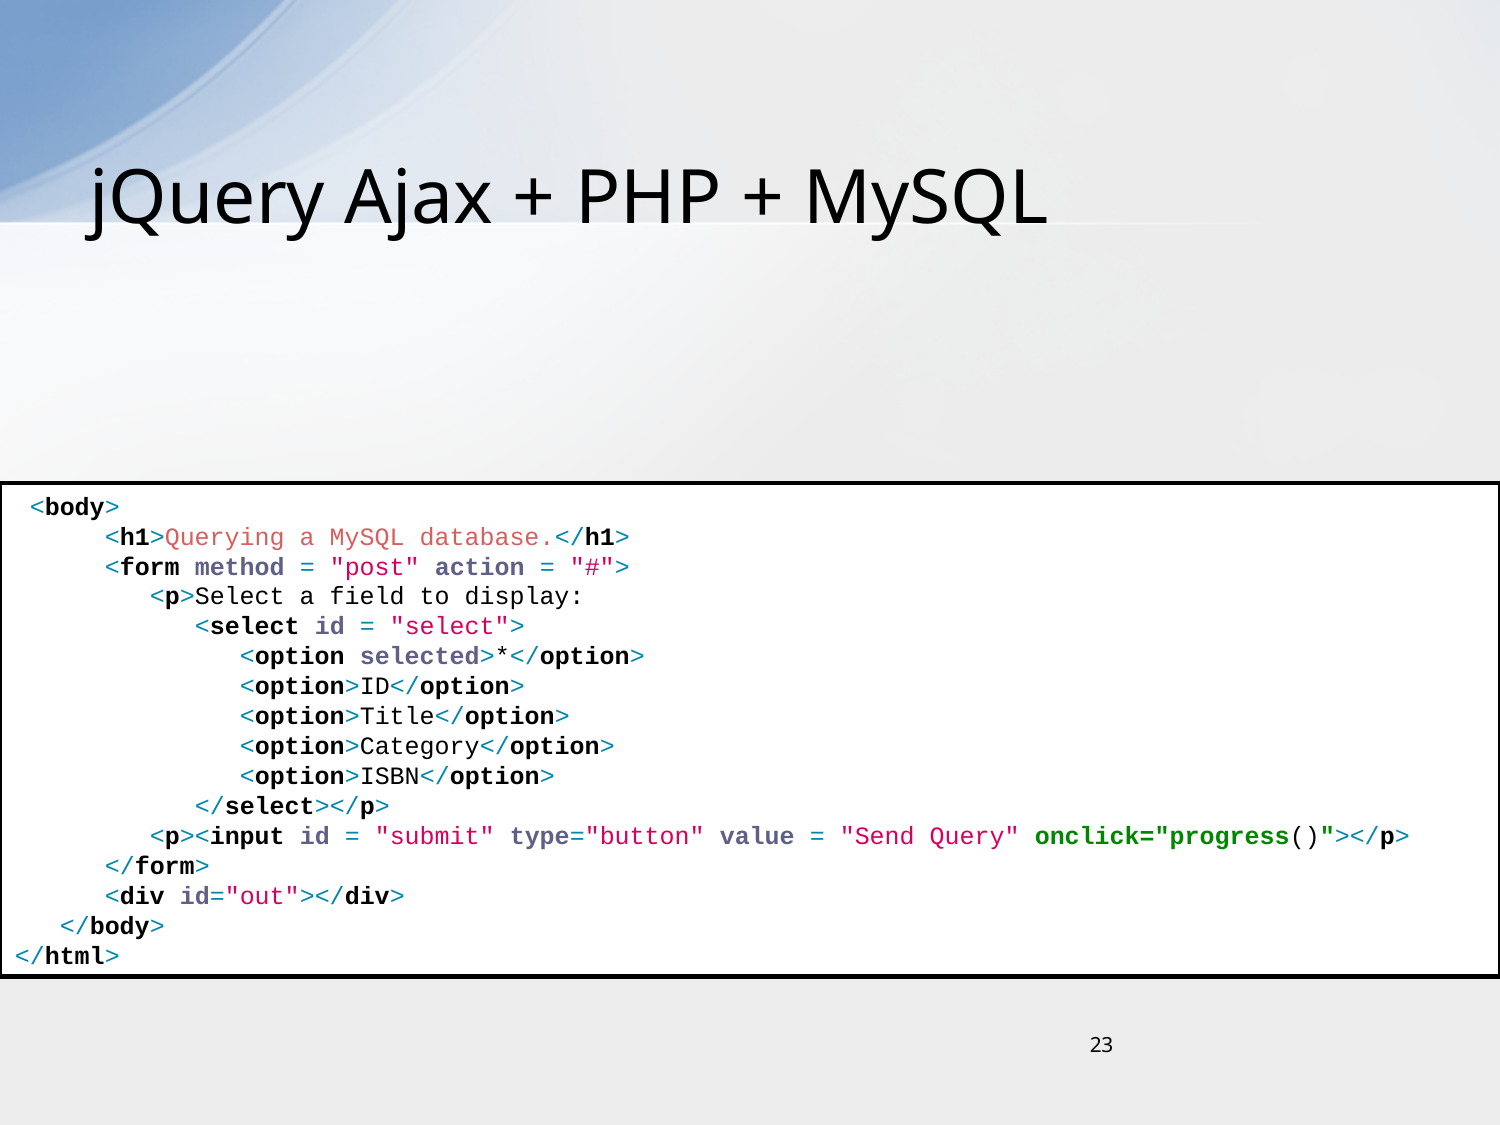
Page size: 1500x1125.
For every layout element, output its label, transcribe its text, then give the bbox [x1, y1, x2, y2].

picture [0, 979, 1500, 1125]
text_box <body> <h1>Querying a MySQL database.</h1> <form method = "post" action = "#"> <p>Select a field to display: <select id = "select"> <option selected>*</option> <option>ID</option> <option>Title</option> <option>Category</option> <option>ISBN</option> </select></p> <p><input id = "submit" type="button" value = "Send Query" onclick="progress()"></p> </form> <div id="out"></div> </body> </html> [0, 481, 1500, 979]
title jQuery Ajax + PHP + MySQL [75, 58, 1425, 247]
picture [0, 0, 1500, 481]
slide_number 23 [1074, 1024, 1425, 1103]
